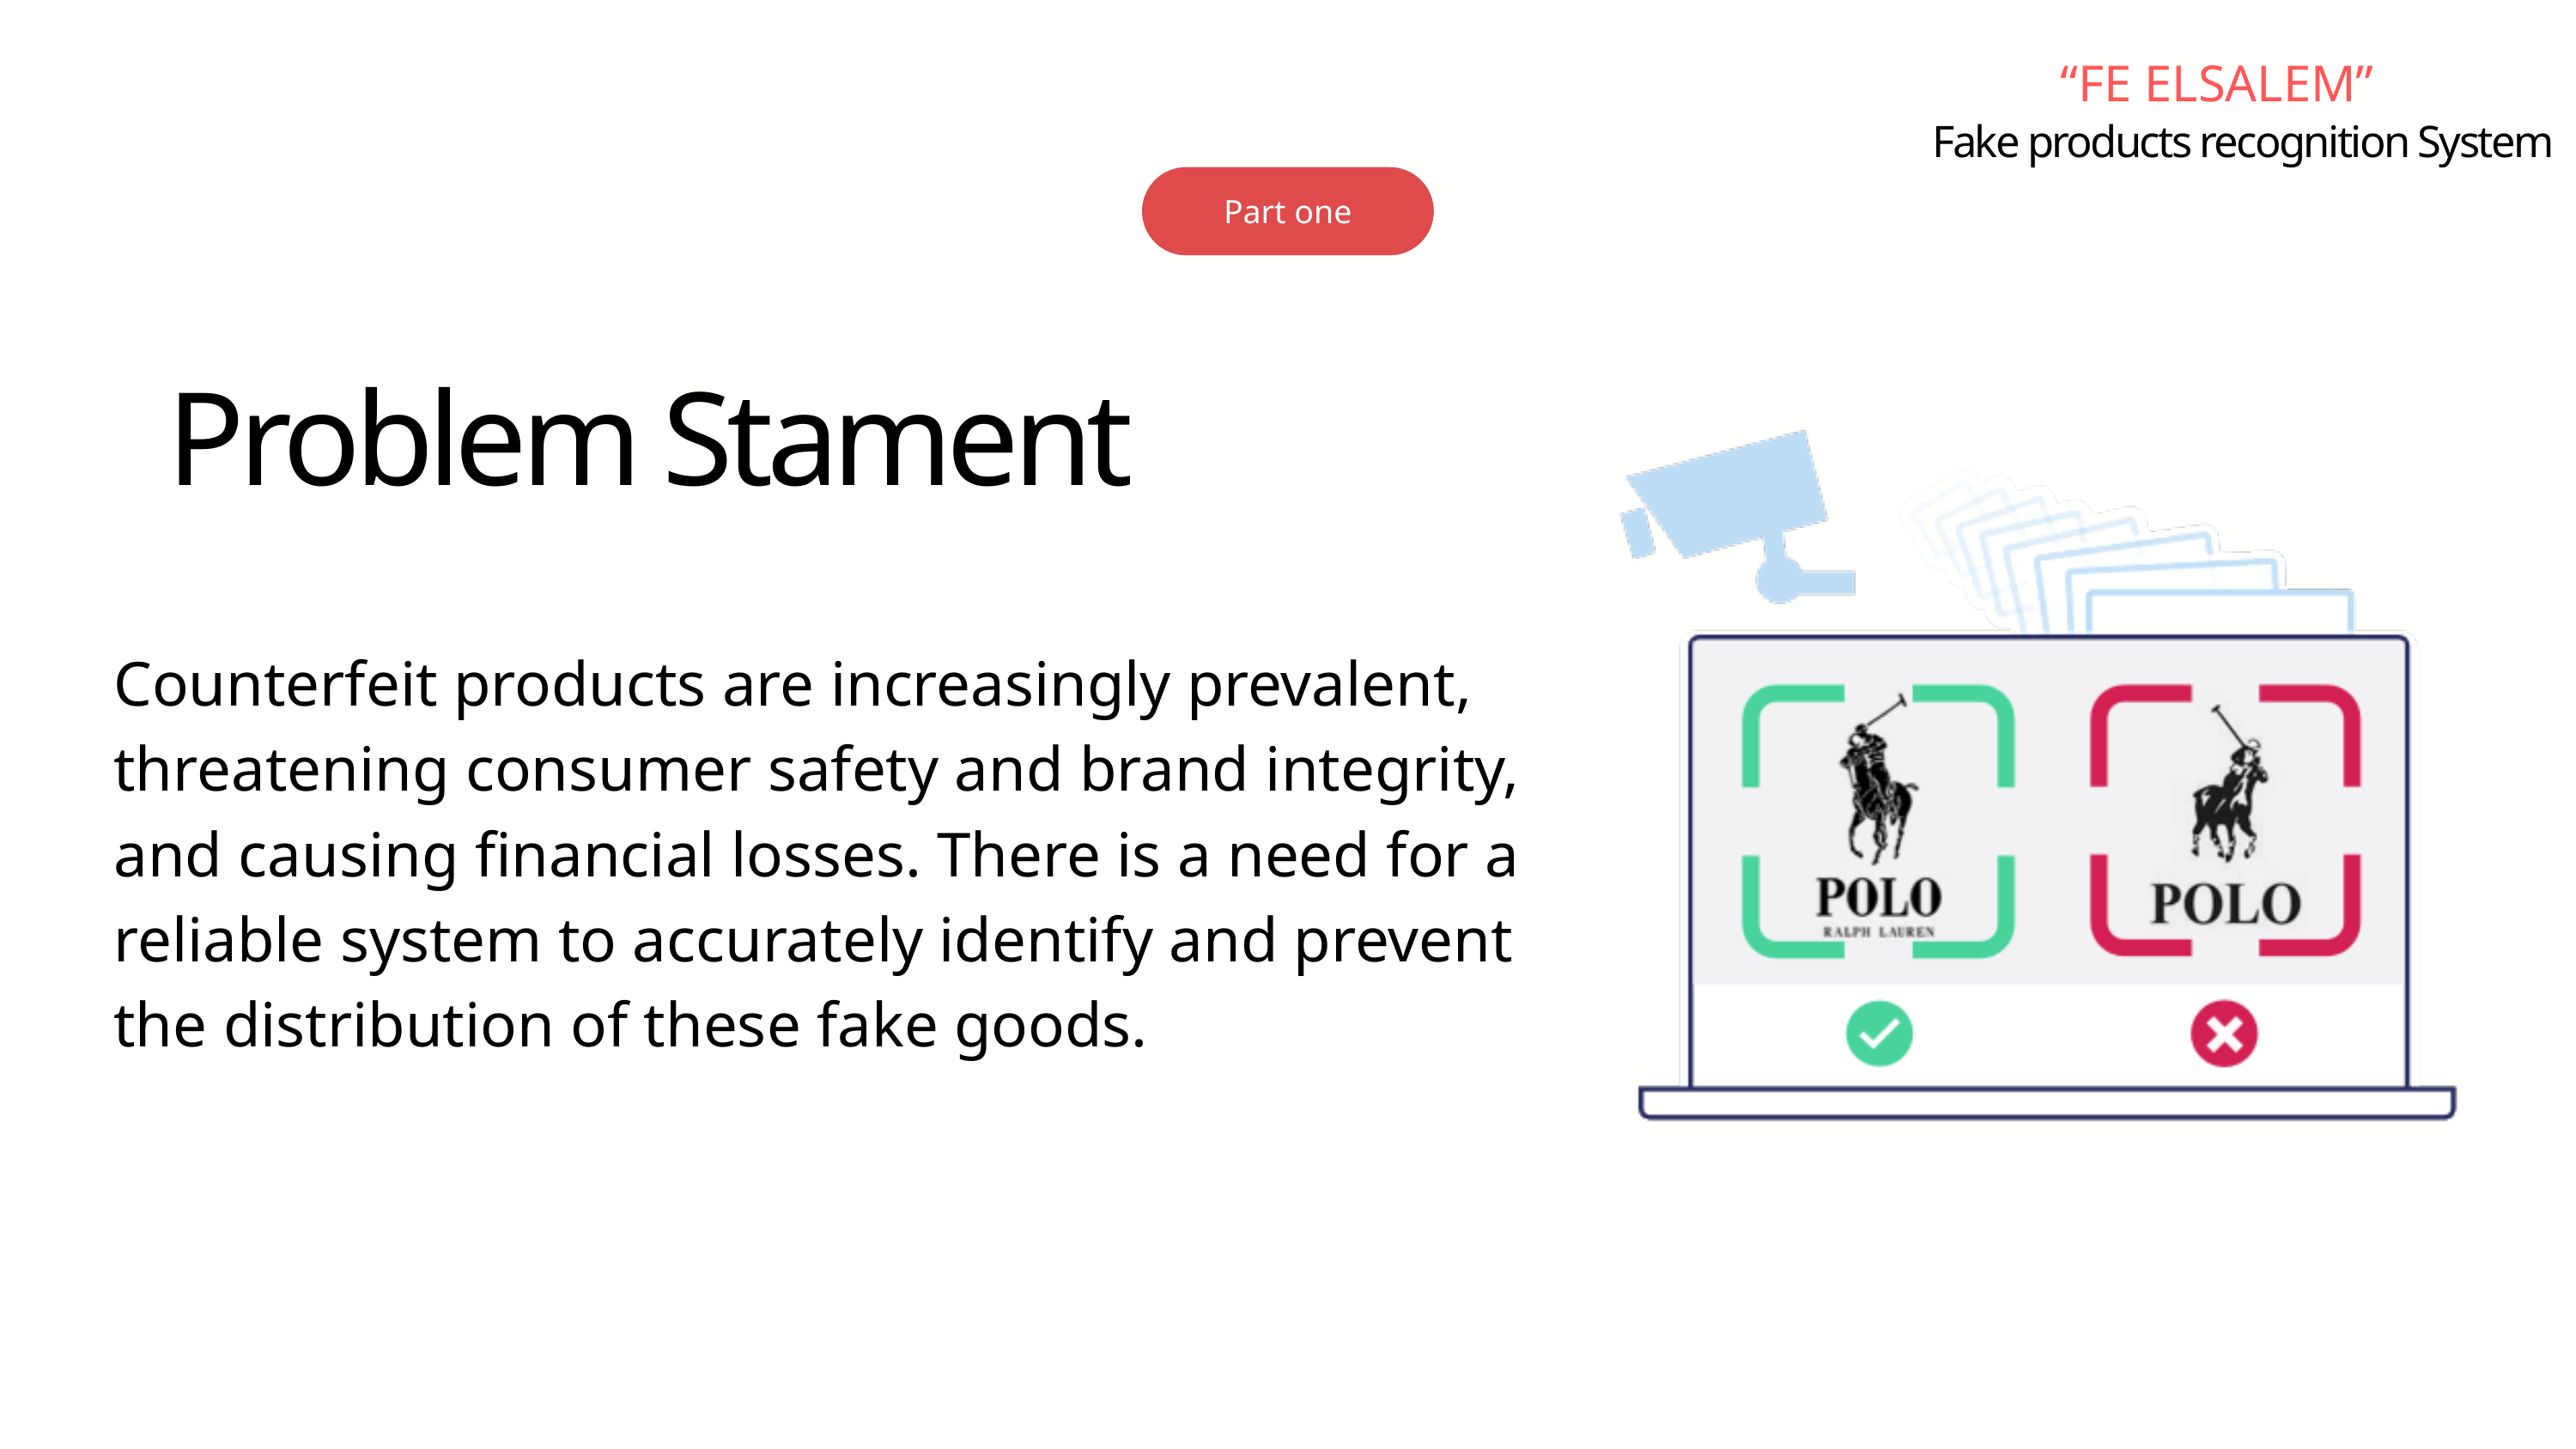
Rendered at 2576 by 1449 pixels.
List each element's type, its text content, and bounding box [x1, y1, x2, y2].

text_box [1141, 167, 1435, 256]
text_box Counterfeit products are increasingly prevalent, threatening consumer safety and brand integrity, and causing financial losses. There is a need for a reliable system to accurately identify and prevent the distribution of these fake goods. [113, 548, 1545, 1144]
text_box [1433, 363, 2576, 1130]
text_box “FE ELSALEM” [1998, 62, 2437, 112]
text_box Problem Stament [167, 382, 1288, 512]
text_box Fake products recognition System [1771, 123, 2576, 167]
